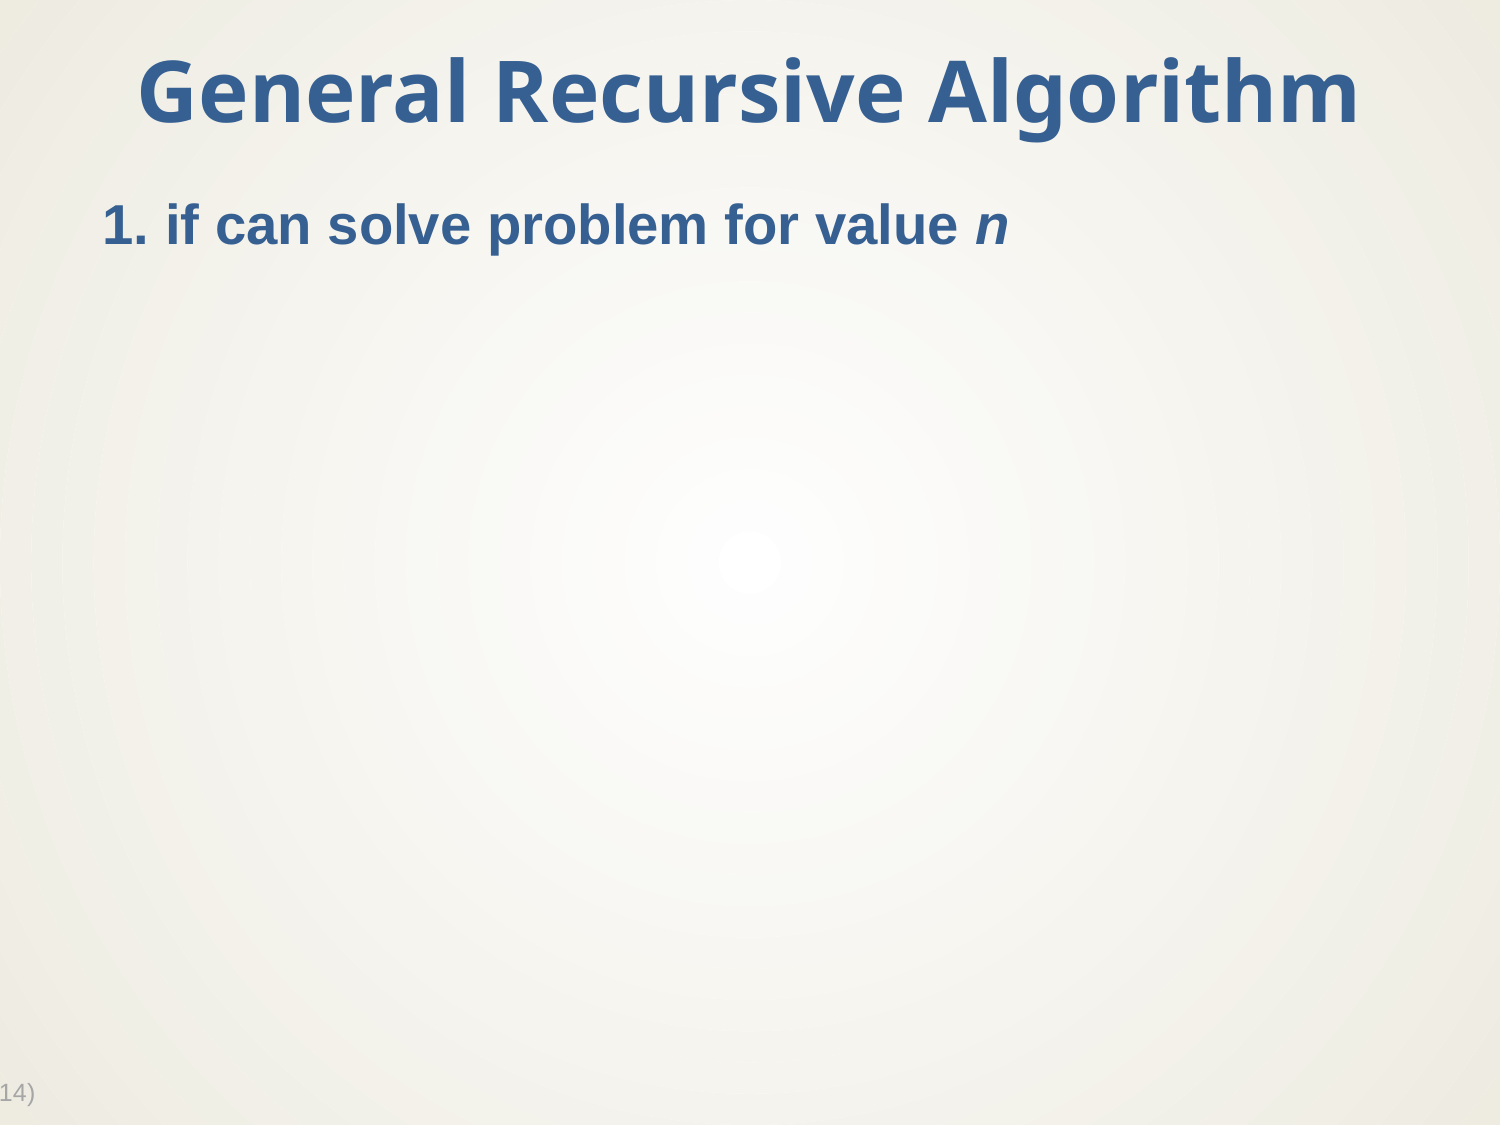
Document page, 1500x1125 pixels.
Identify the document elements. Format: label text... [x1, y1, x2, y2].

list 1. if can solve problem for value n [56, 187, 1444, 1036]
title General Recursive Algorithm [0, 24, 1500, 166]
